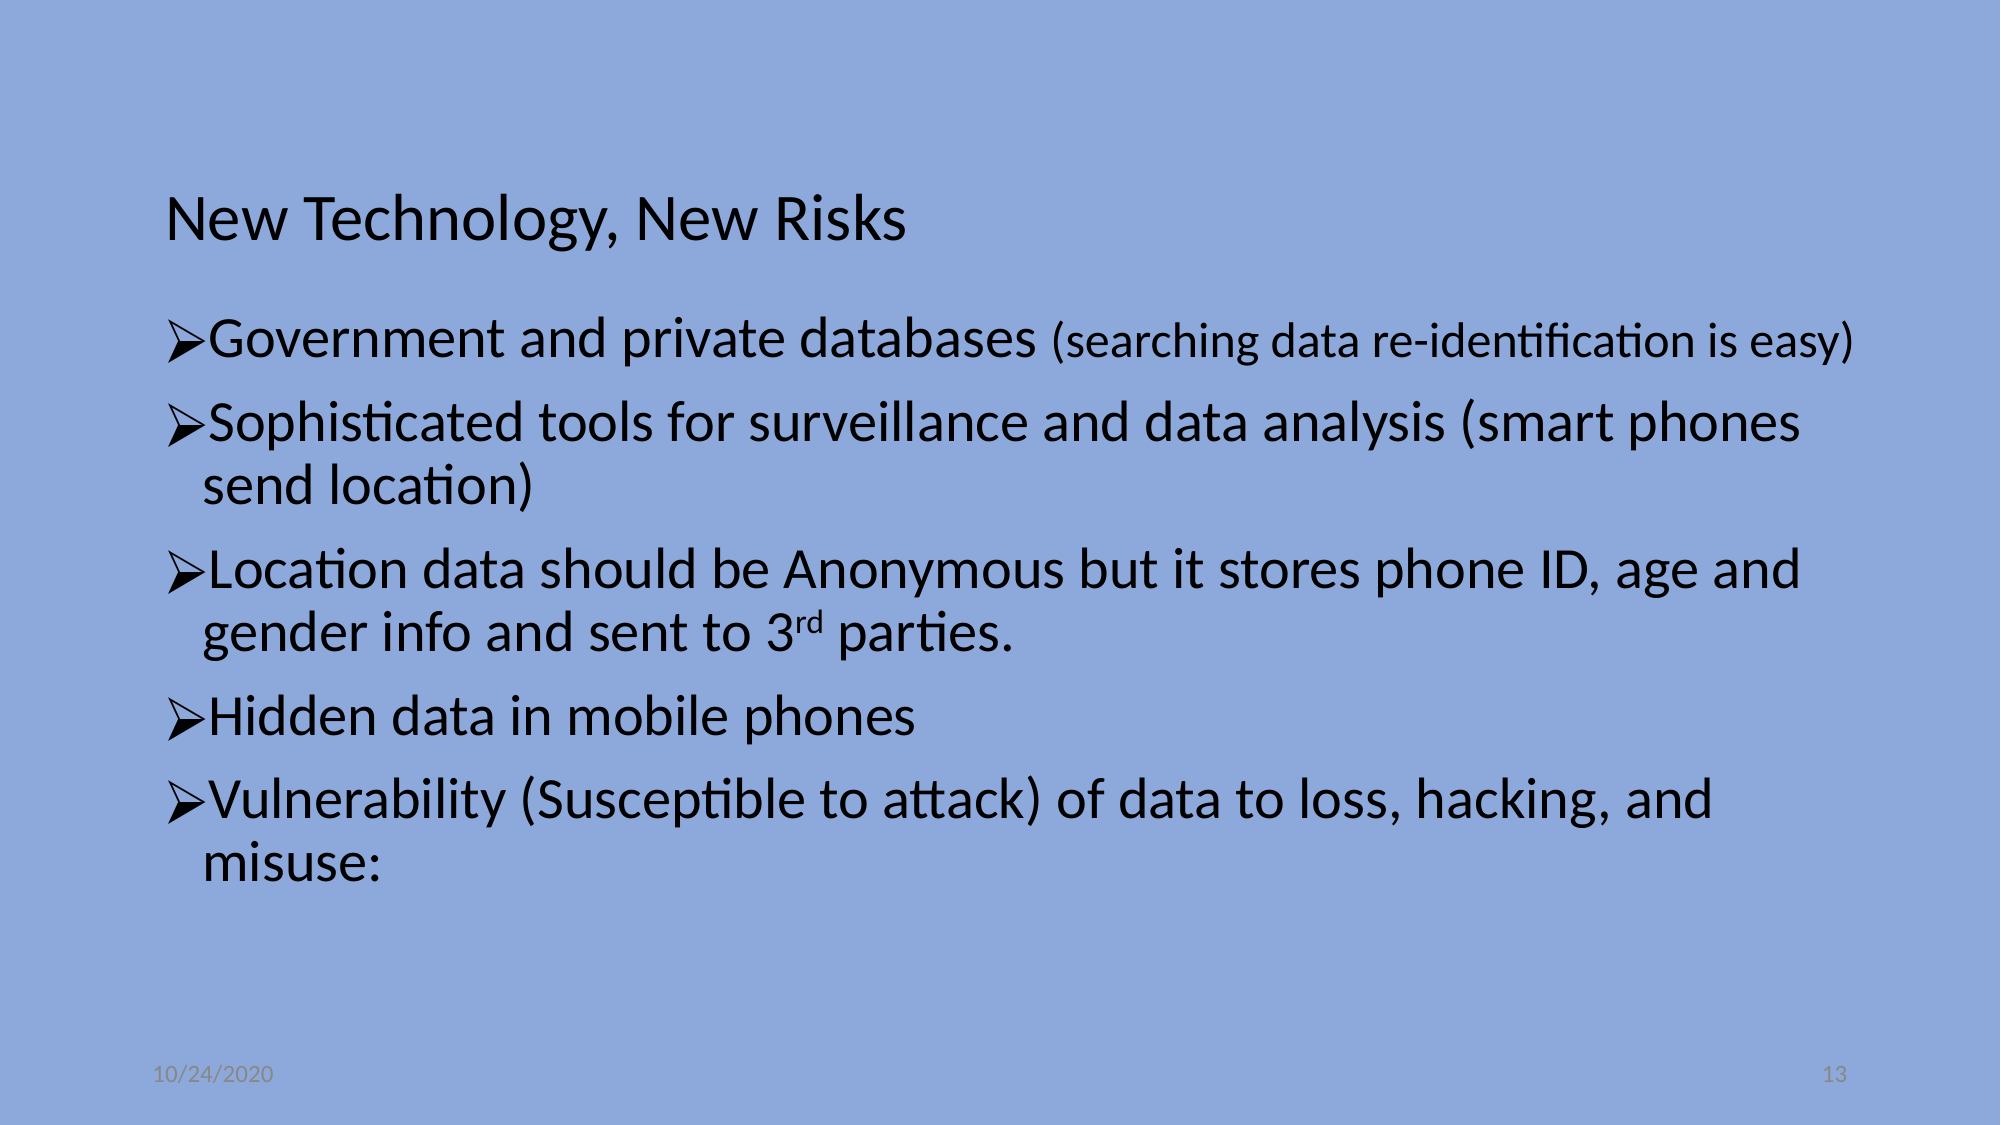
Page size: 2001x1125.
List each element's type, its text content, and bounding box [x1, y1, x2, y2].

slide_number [137, 1042, 588, 1103]
slide_number ‹#› [1412, 1042, 1863, 1103]
list Government and private databases (searching data re-identification is easy) Sophisticated tools for surveillance and data analysis (smart phones send location) Location data should be Anonymous but it stores phone ID, age and gender info and sent to 3rd parties. Hidden data in mobile phones Vulnerability (Susceptible to attack) of data to loss, hacking, and misuse: [150, 299, 1917, 1100]
title New Technology, New Risks [150, 125, 1850, 299]
